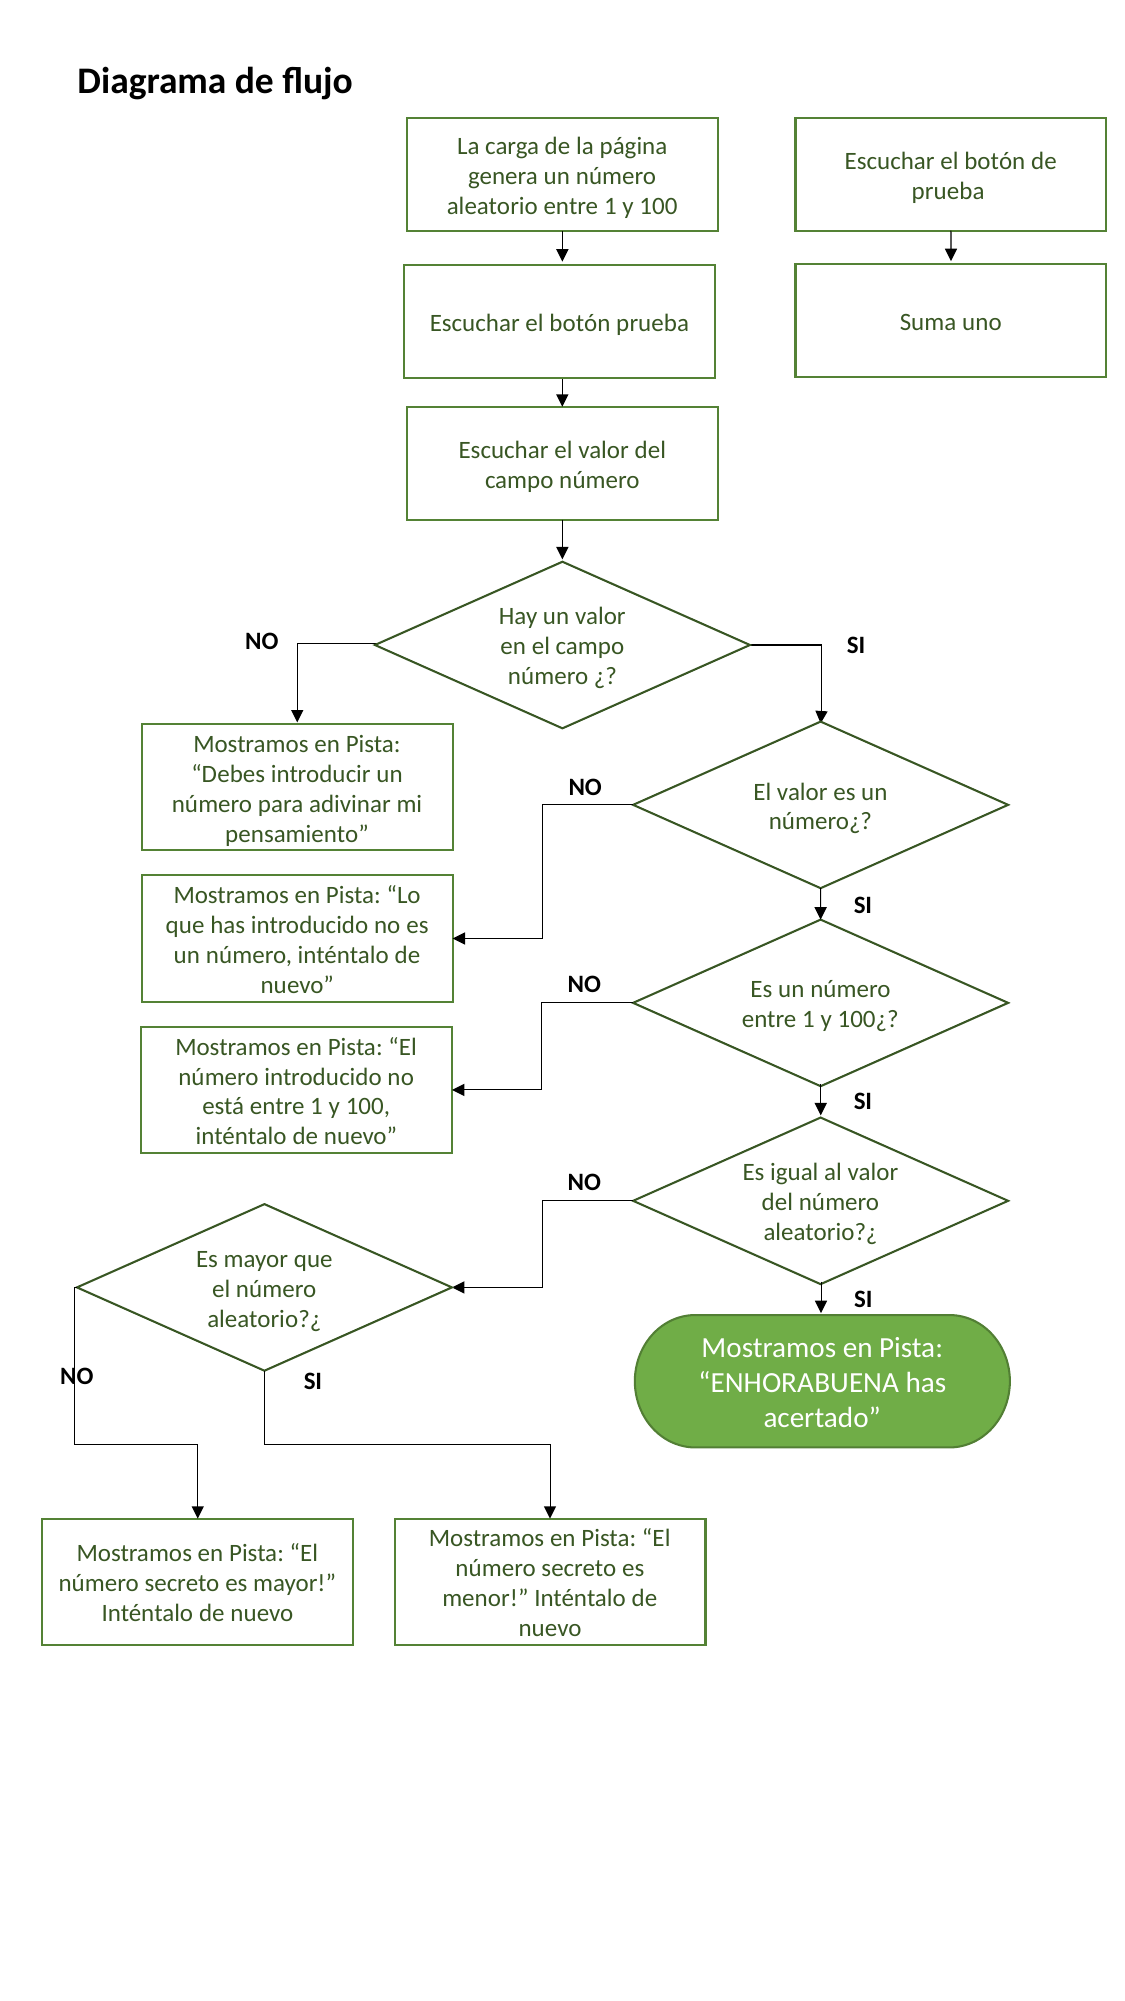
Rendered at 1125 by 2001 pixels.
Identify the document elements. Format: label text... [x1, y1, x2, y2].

text_box Es un número entre 1 y 100¿? [632, 919, 1011, 1088]
text_box NO [219, 617, 305, 662]
text_box El valor es un número¿? [632, 720, 1011, 890]
text_box NO [542, 762, 628, 804]
text_box Mostramos en Pista: “El número introducido no está entre 1 y 100, inténtalo de nuevo” [140, 1026, 453, 1154]
text_box SI [270, 1356, 333, 1402]
text_box SI [813, 621, 899, 666]
text_box SI [820, 881, 906, 926]
text_box Escuchar el botón prueba [403, 264, 716, 379]
text_box Mostramos en Pista: “El número secreto es menor!” Inténtalo de nuevo [394, 1518, 707, 1646]
text_box Escuchar el botón de prueba [794, 117, 1107, 232]
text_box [452, 804, 634, 939]
text_box Mostramos en Pista: “Lo que has introducido no es un número, inténtalo de nuevo” [141, 874, 454, 1003]
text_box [451, 1200, 634, 1288]
text_box SI [820, 1076, 906, 1122]
text_box NO [34, 1352, 76, 1397]
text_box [76, 1287, 198, 1519]
text_box La carga de la página genera un número aleatorio entre 1 y 100 [406, 117, 719, 232]
text_box Mostramos en Pista: “Debes introducir un número para adivinar mi pensamiento” [141, 723, 454, 851]
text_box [451, 1002, 634, 1090]
text_box NO [542, 1157, 627, 1200]
text_box NO [542, 960, 627, 1002]
text_box Mostramos en Pista: “ENHORABUENA has acertado” [633, 1314, 1011, 1449]
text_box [297, 643, 378, 723]
text_box Suma uno [794, 263, 1107, 378]
text_box SI [820, 1274, 906, 1314]
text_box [749, 644, 821, 724]
text_box Escuchar el valor del campo número [406, 406, 719, 521]
text_box Es igual al valor del número aleatorio?¿ [632, 1116, 1011, 1286]
text_box Hay un valor en el campo número ¿? [376, 560, 751, 730]
text_box Es mayor que el número aleatorio?¿ [75, 1203, 454, 1372]
text_box Mostramos en Pista: “El número secreto es mayor!” Inténtalo de nuevo [41, 1518, 354, 1646]
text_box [333, 1301, 482, 1588]
text_box Diagrama de flujo [62, 48, 518, 109]
